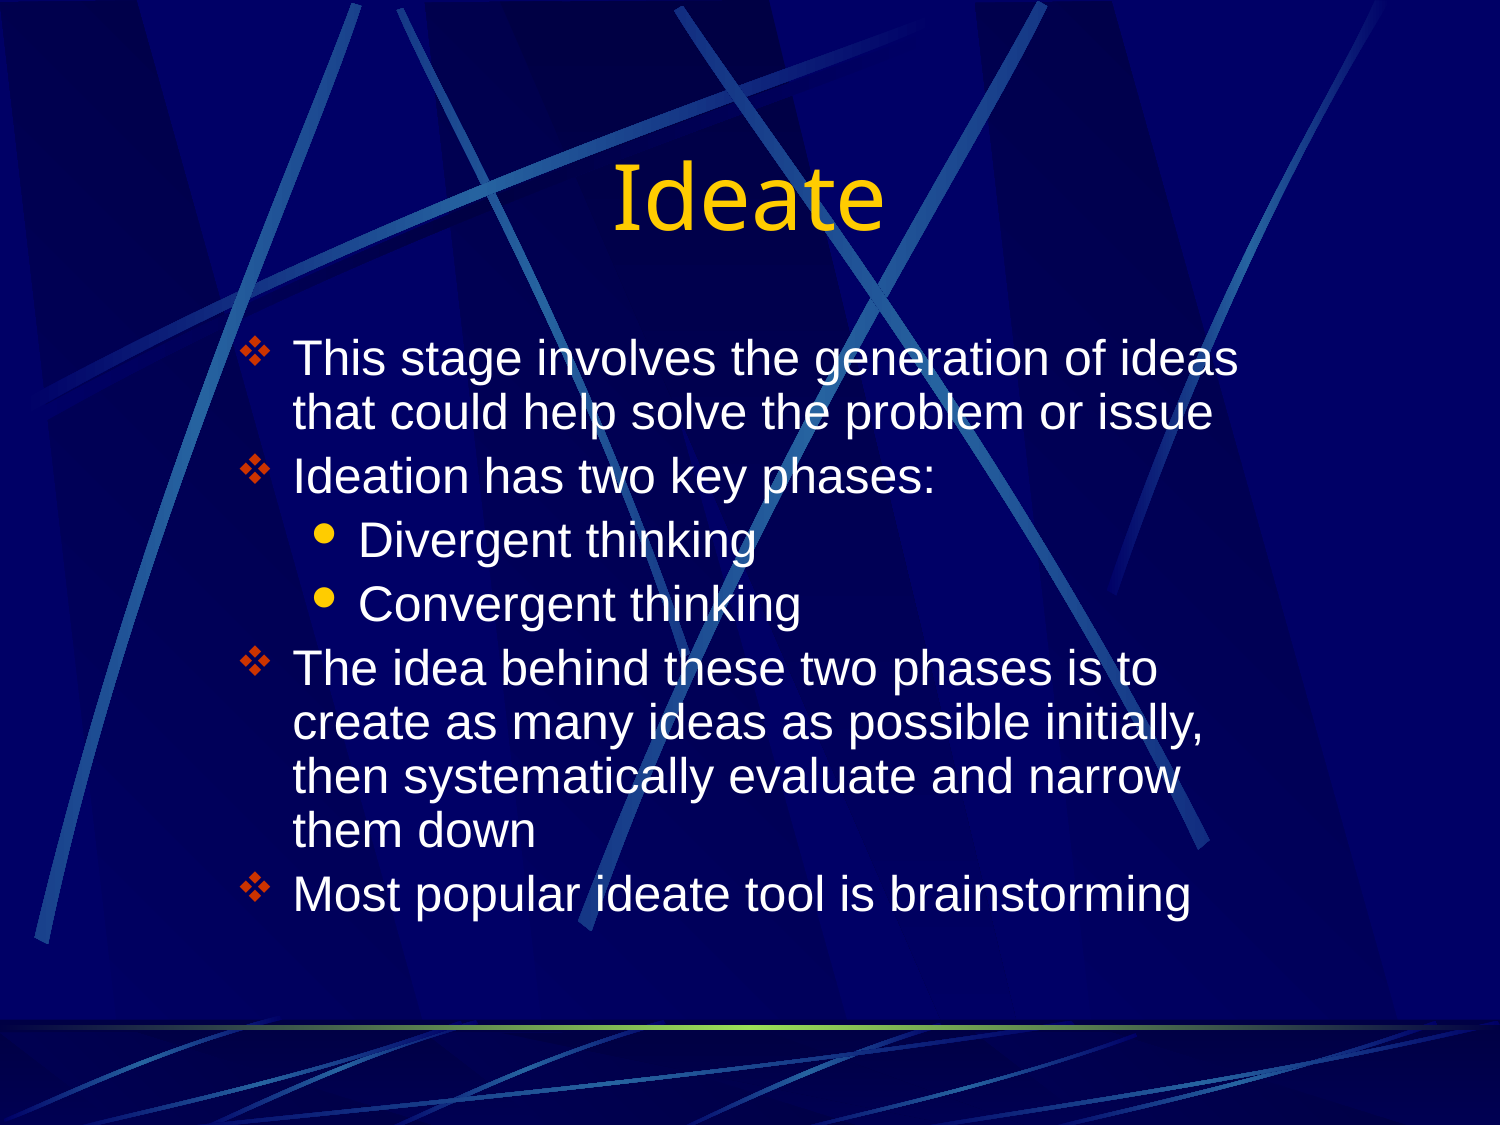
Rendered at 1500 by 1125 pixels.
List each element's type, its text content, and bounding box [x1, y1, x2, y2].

list This stage involves the generation of ideas that could help solve the problem or issue Ideation has two key phases: Divergent thinking Convergent thinking The idea behind these two phases is to create as many ideas as possible initially, then systematically evaluate and narrow them down Most popular ideate tool is brainstorming [221, 324, 1279, 803]
title Ideate [112, 130, 1388, 257]
